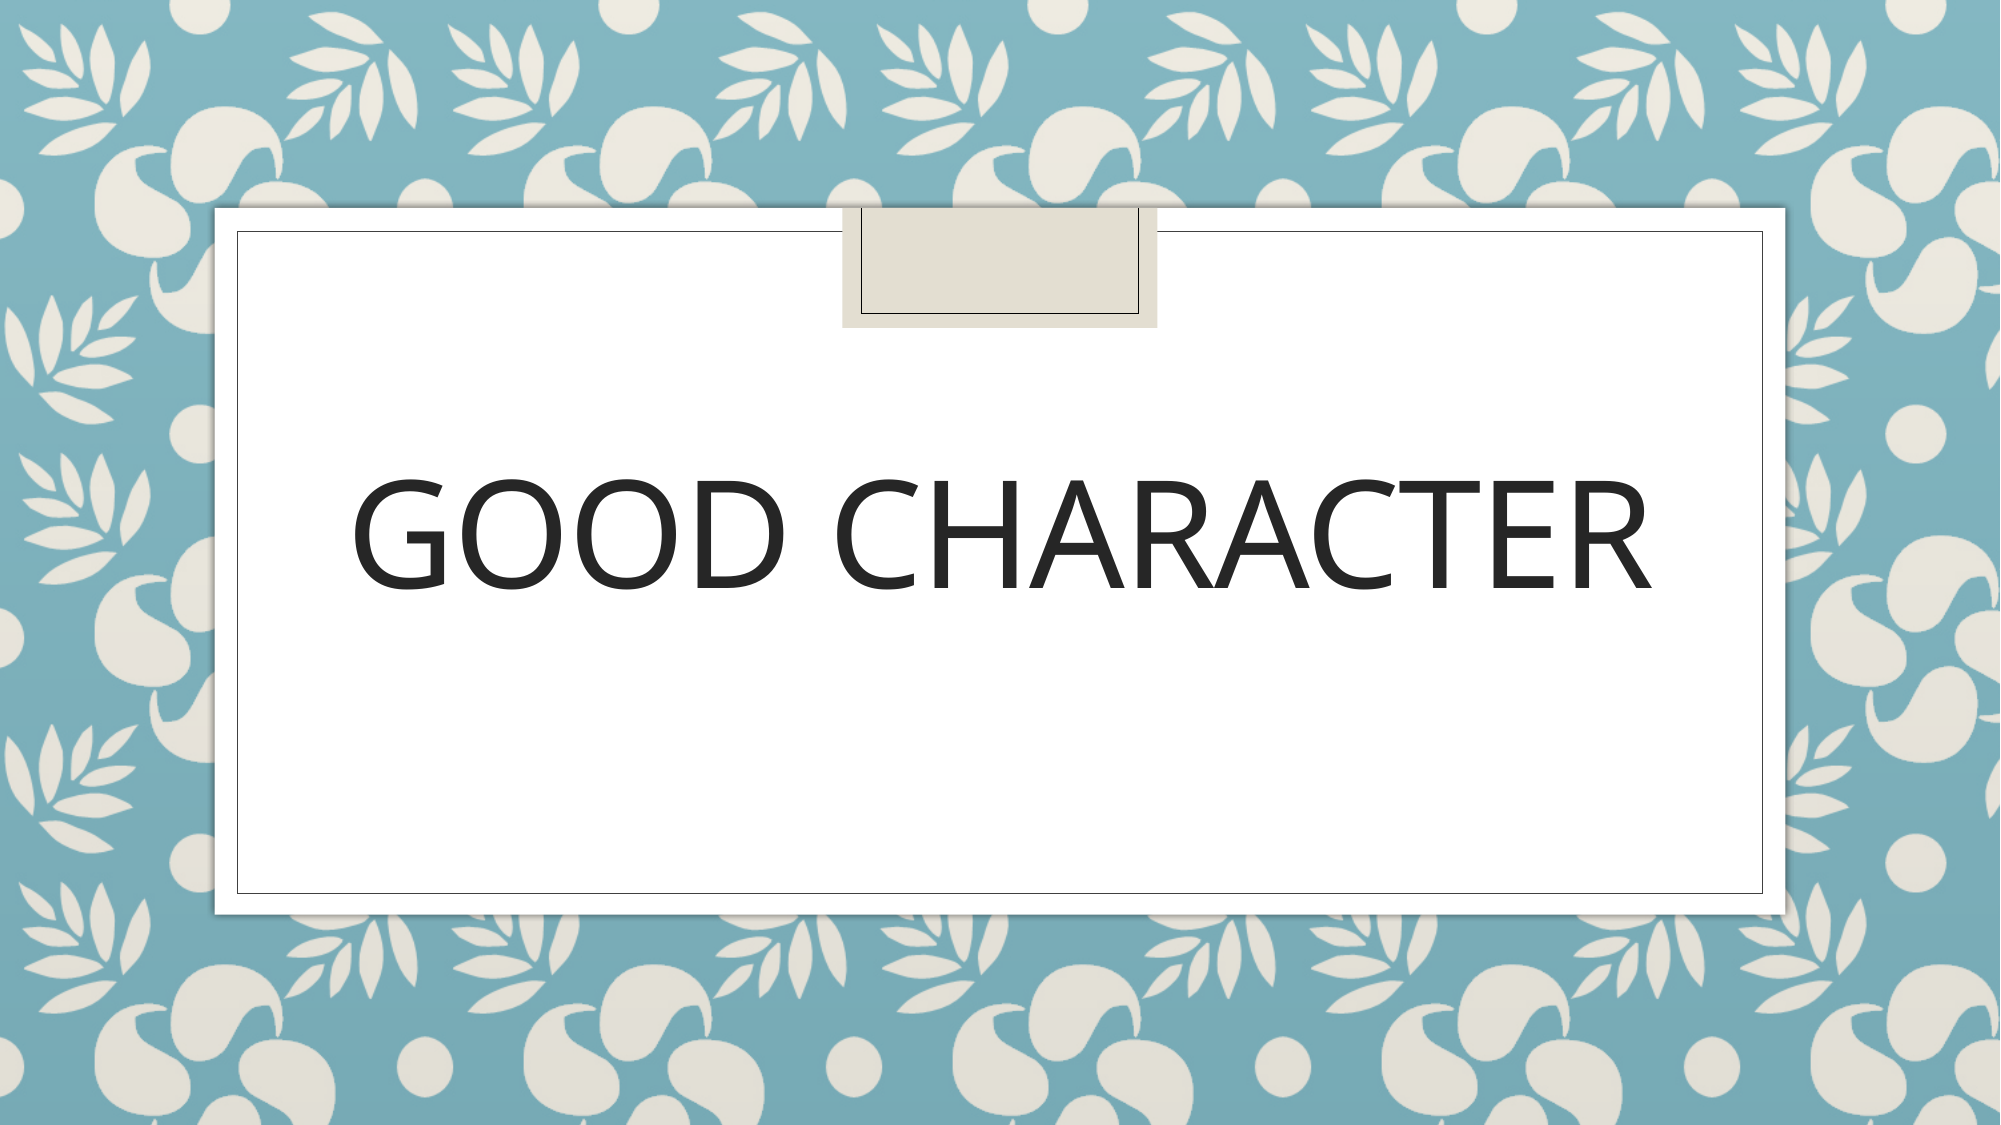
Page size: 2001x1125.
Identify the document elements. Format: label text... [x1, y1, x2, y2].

title GOOD CHARACTER [256, 473, 1744, 615]
